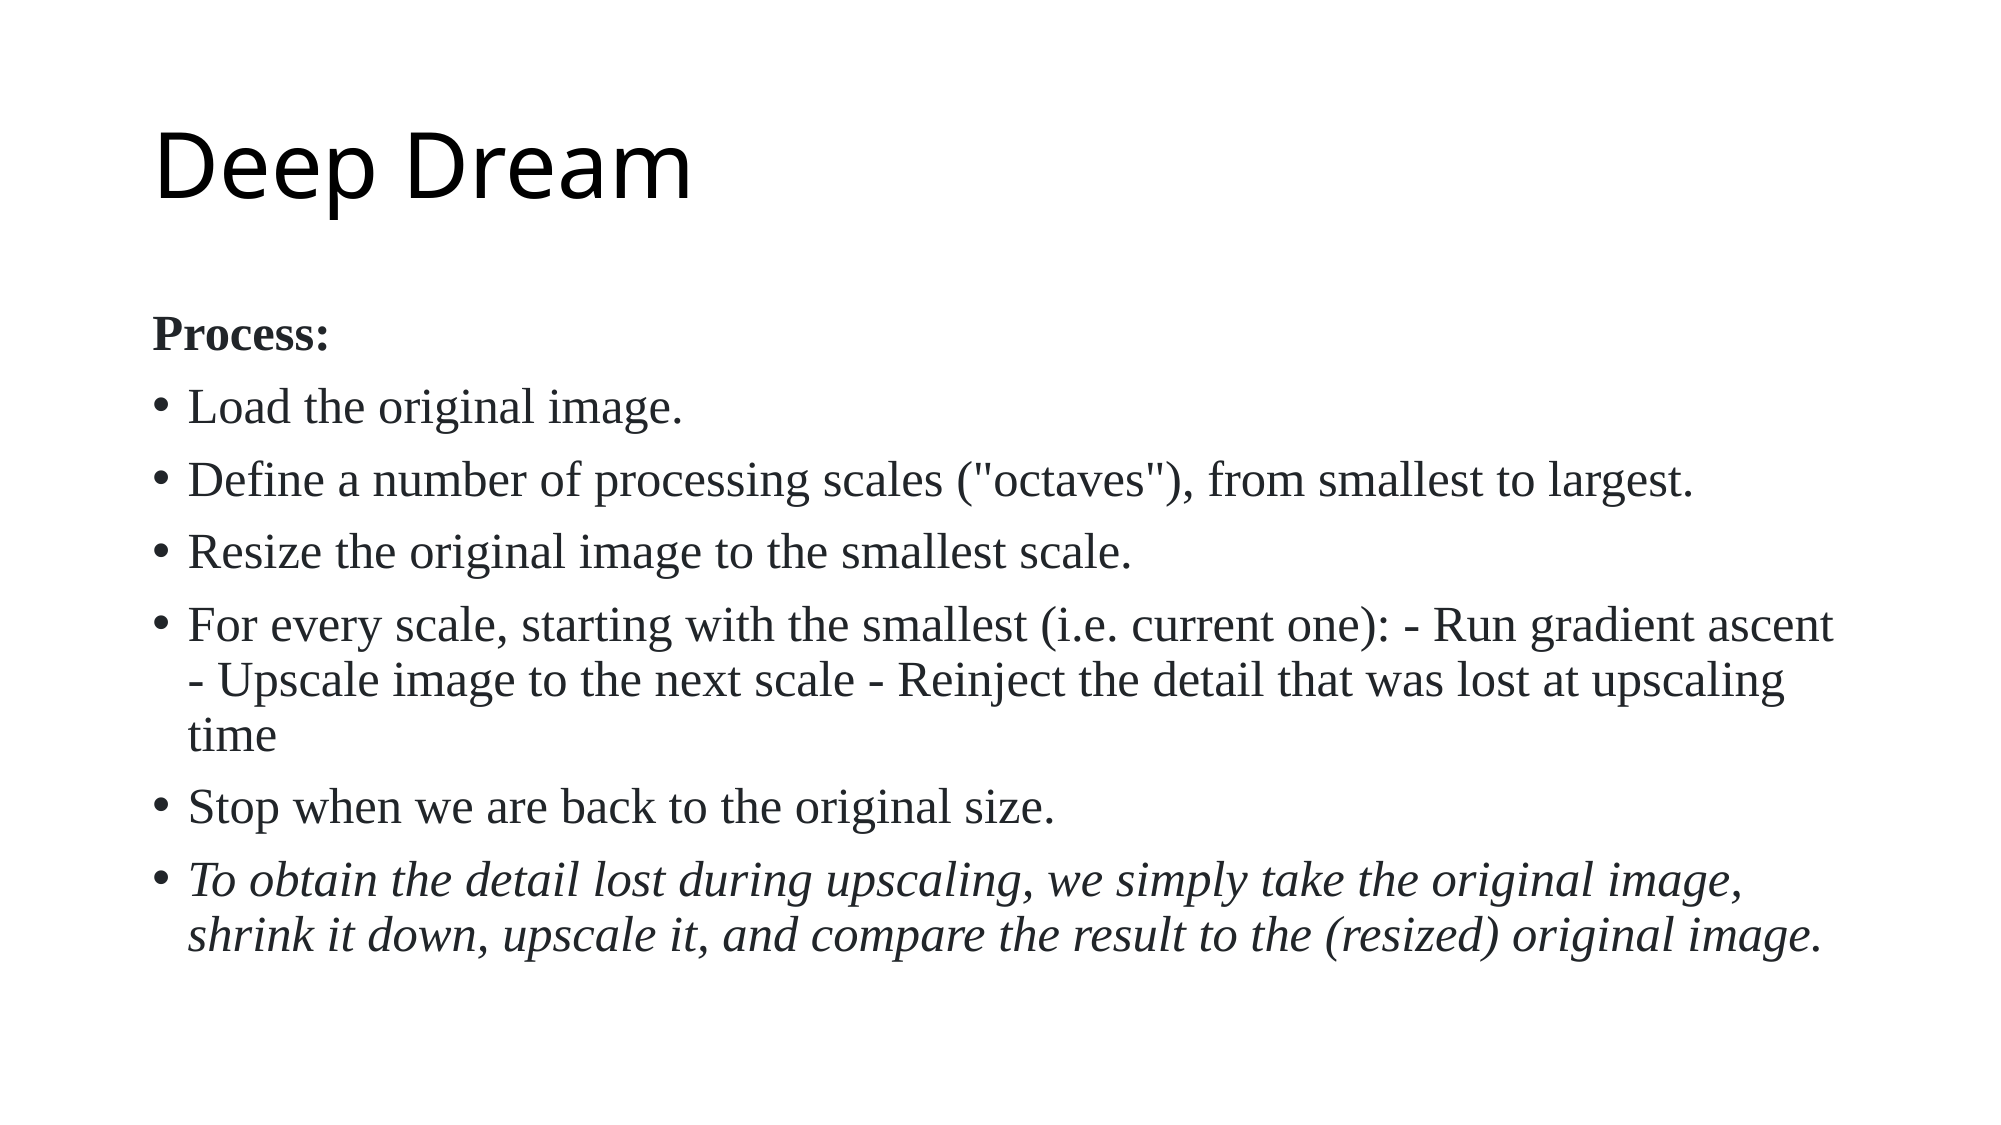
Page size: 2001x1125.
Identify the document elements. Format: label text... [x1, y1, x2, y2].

title Deep Dream [137, 59, 1863, 278]
list Process: Load the original image. Define a number of processing scales ("octaves"), from smallest to largest. Resize the original image to the smallest scale. For every scale, starting with the smallest (i.e. current one): - Run gradient ascent - Upscale image to the next scale - Reinject the detail that was lost at upscaling time Stop when we are back to the original size. To obtain the detail lost during upscaling, we simply take the original image, shrink it down, upscale it, and compare the result to the (resized) original image. [137, 299, 1863, 1014]
